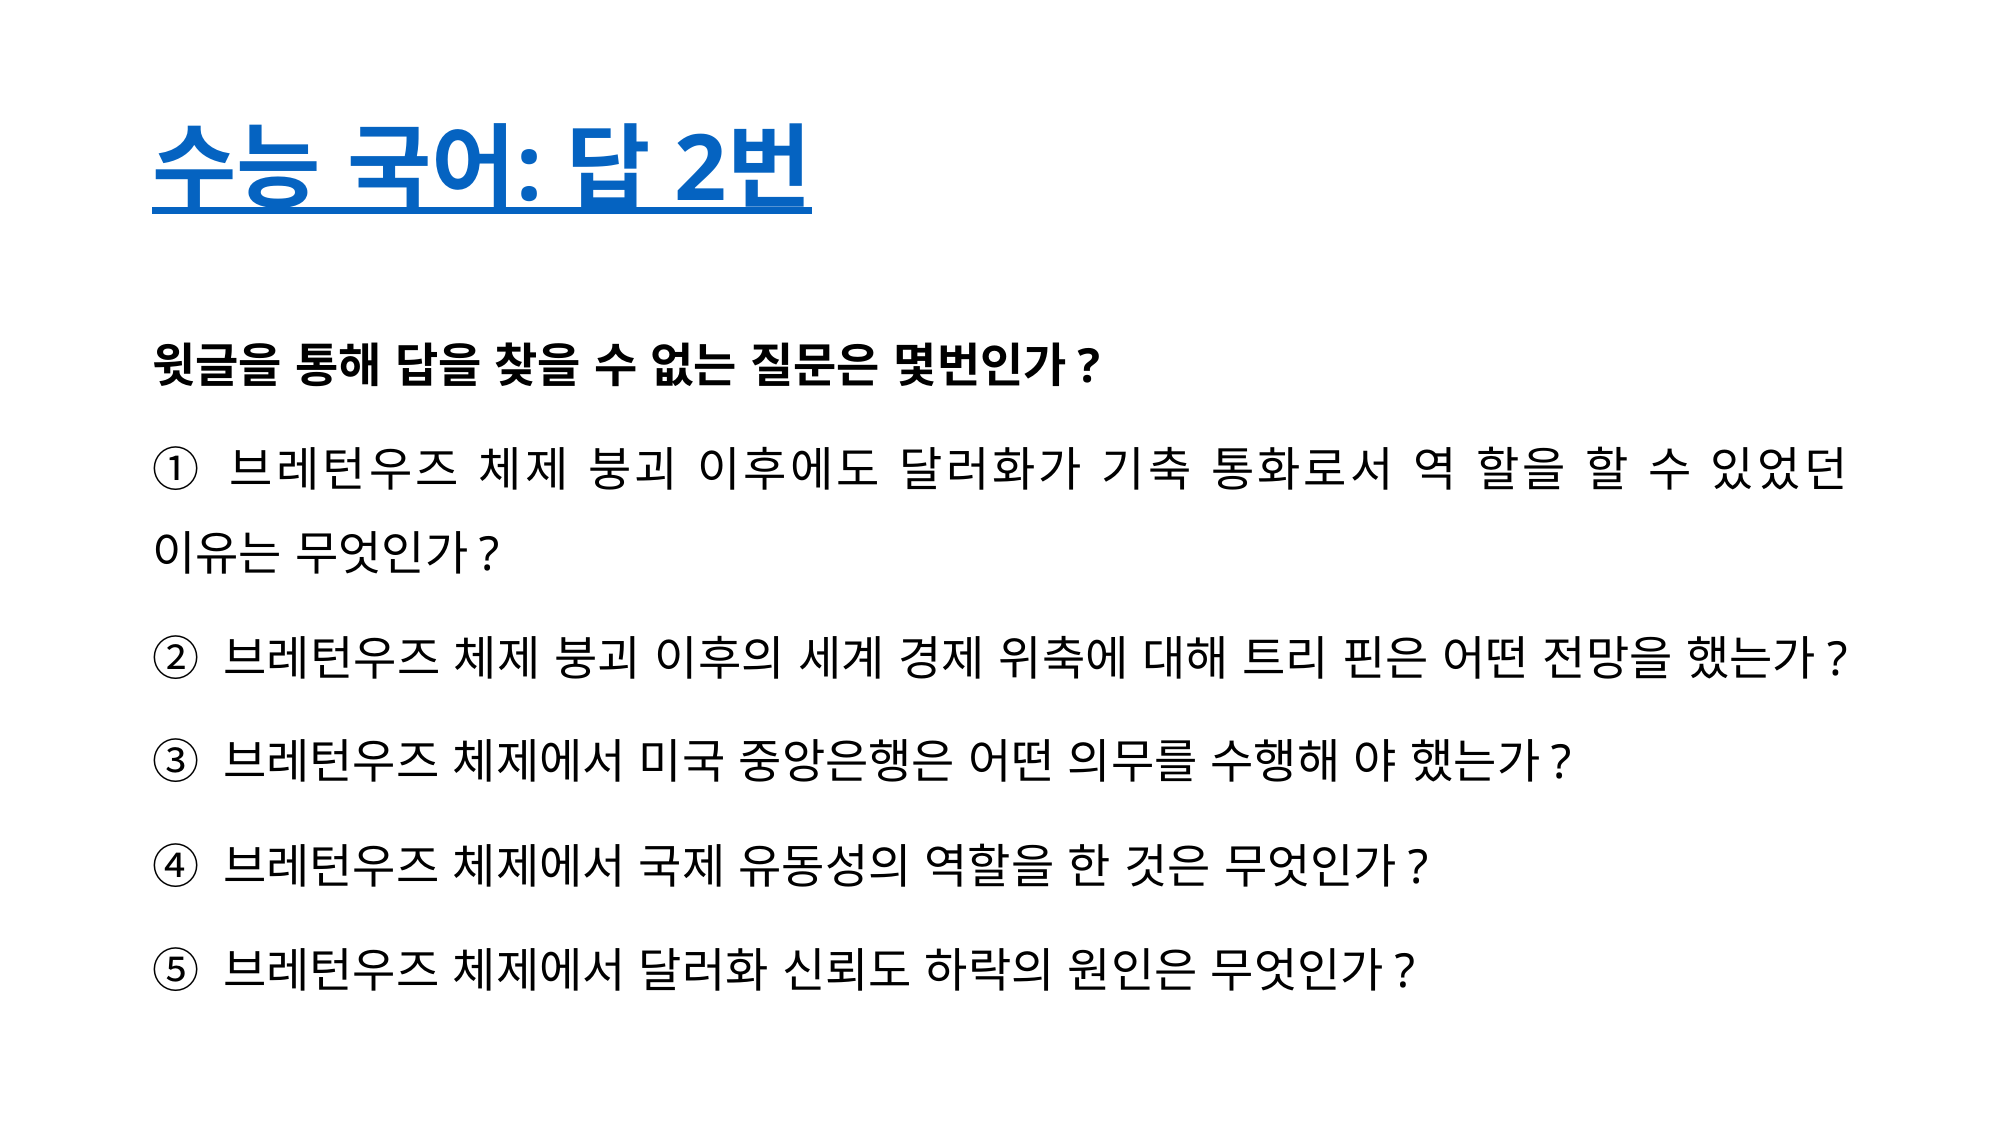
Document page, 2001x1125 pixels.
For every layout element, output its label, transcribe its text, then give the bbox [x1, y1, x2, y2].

title 수능 국어: 답 2번 [137, 59, 1863, 278]
list 윗글을 통해 답을 찾을 수 없는 질문은 몇번인가? ① 브레턴우즈 체제 붕괴 이후에도 달러화가 기축 통화로서 역 할을 할 수 있었던 이유는 무엇인가? ② 브레턴우즈 체제 붕괴 이후의 세계 경제 위축에 대해 트리 핀은 어떤 전망을 했는가? ③ 브레턴우즈 체제에서 미국 중앙은행은 어떤 의무를 수행해 야 했는가? ④ 브레턴우즈 체제에서 국제 유동성의 역할을 한 것은 무엇인가? ⑤ 브레턴우즈 체제에서 달러화 신뢰도 하락의 원인은 무엇인가? [137, 299, 1863, 1014]
